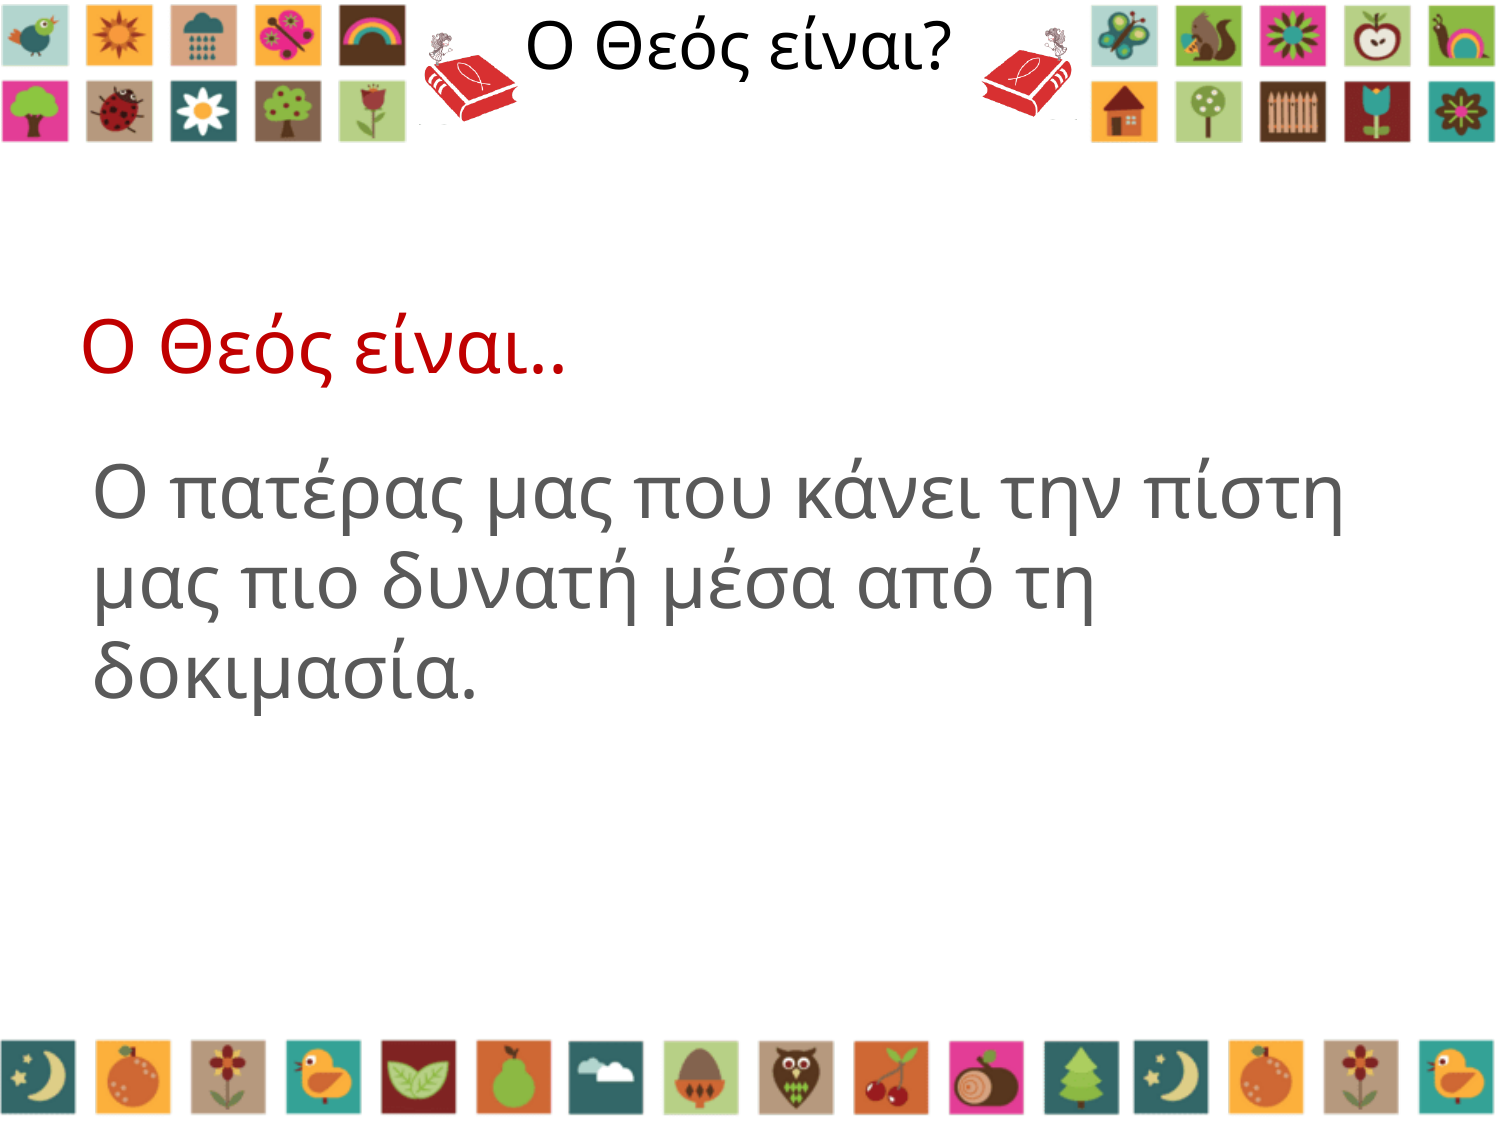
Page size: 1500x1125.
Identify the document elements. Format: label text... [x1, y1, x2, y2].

text_box Ο Θεός είναι? [414, 0, 1080, 91]
text_box Ο Θεός είναι.. [64, 290, 1412, 396]
text_box Ο πατέρας μας που κάνει την πίστη μας πιο δυνατή μέσα από τη δοκιμασία. [76, 436, 1424, 722]
picture [0, 3, 550, 150]
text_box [0, 1028, 1500, 1118]
picture [950, 3, 1500, 150]
